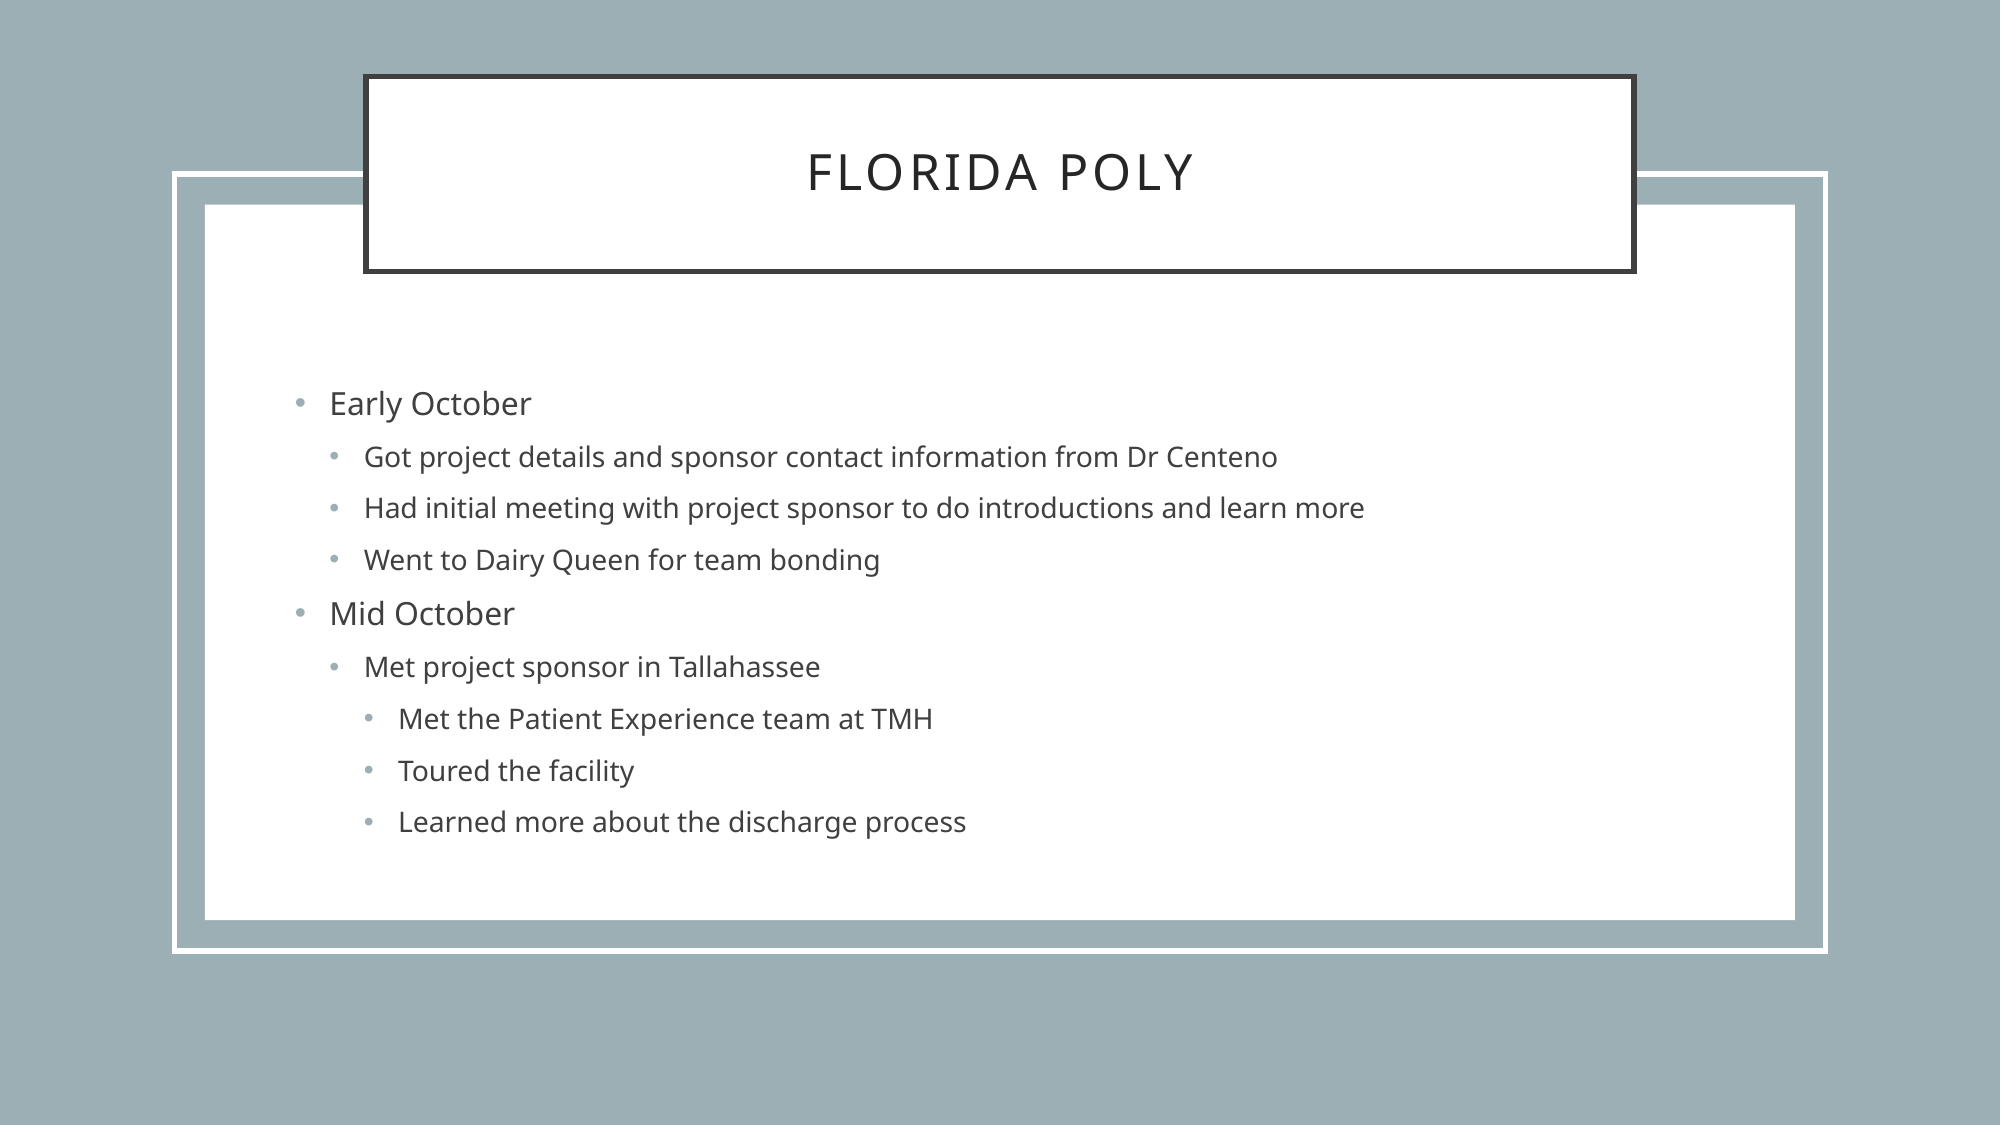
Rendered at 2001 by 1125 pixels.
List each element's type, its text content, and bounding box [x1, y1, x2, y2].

title Florida Poly [363, 74, 1637, 274]
text_box [0, 0, 2000, 1125]
text_box [173, 173, 1827, 952]
list Early October Got project details and sponsor contact information from Dr Centeno Had initial meeting with project sponsor to do introductions and learn more Went to Dairy Queen for team bonding Mid October Met project sponsor in Tallahassee Met the Patient Experience team at TMH Toured the facility Learned more about the discharge process [279, 375, 1721, 849]
